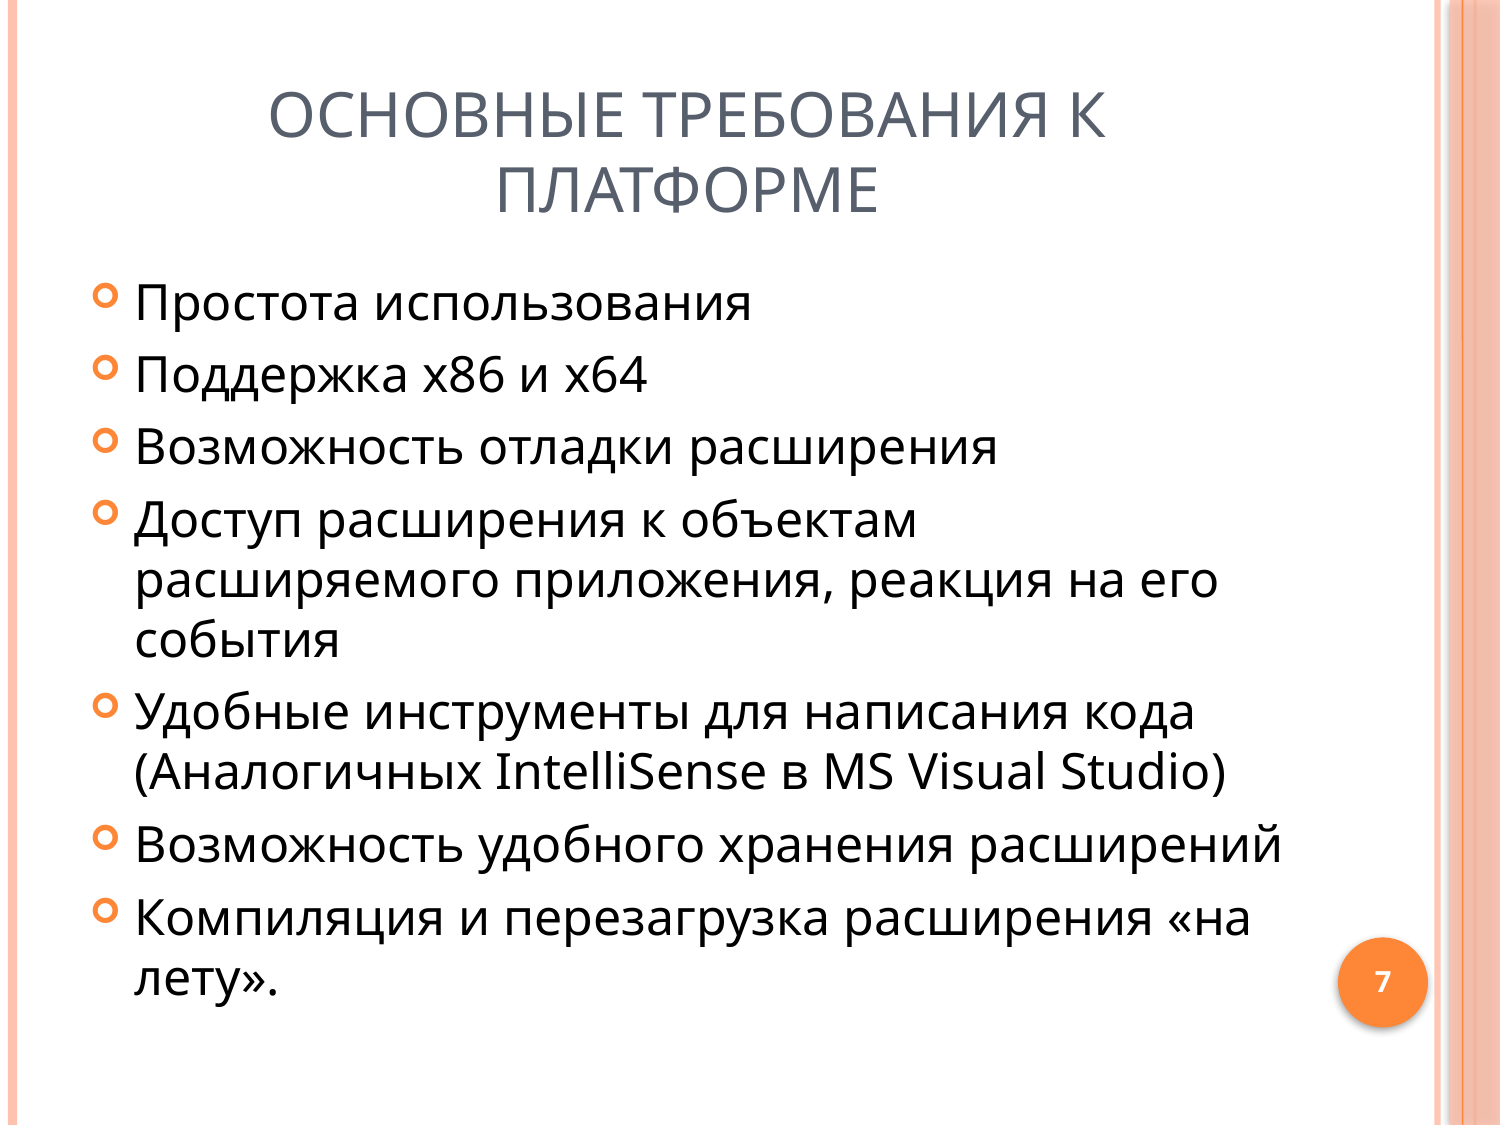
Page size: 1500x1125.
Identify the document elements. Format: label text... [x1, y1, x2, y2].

slide_number 7 [1333, 940, 1434, 1027]
list Простота использования Поддержка x86 и x64 Возможность отладки расширения Доступ расширения к объектам расширяемого приложения, реакция на его события Удобные инструменты для написания кода (Аналогичных IntelliSense в MS Visual Studio) Возможность удобного хранения расширений Компиляция и перезагрузка расширения «на лету». [75, 262, 1300, 1062]
title Основные требования к платформе [75, 45, 1300, 233]
